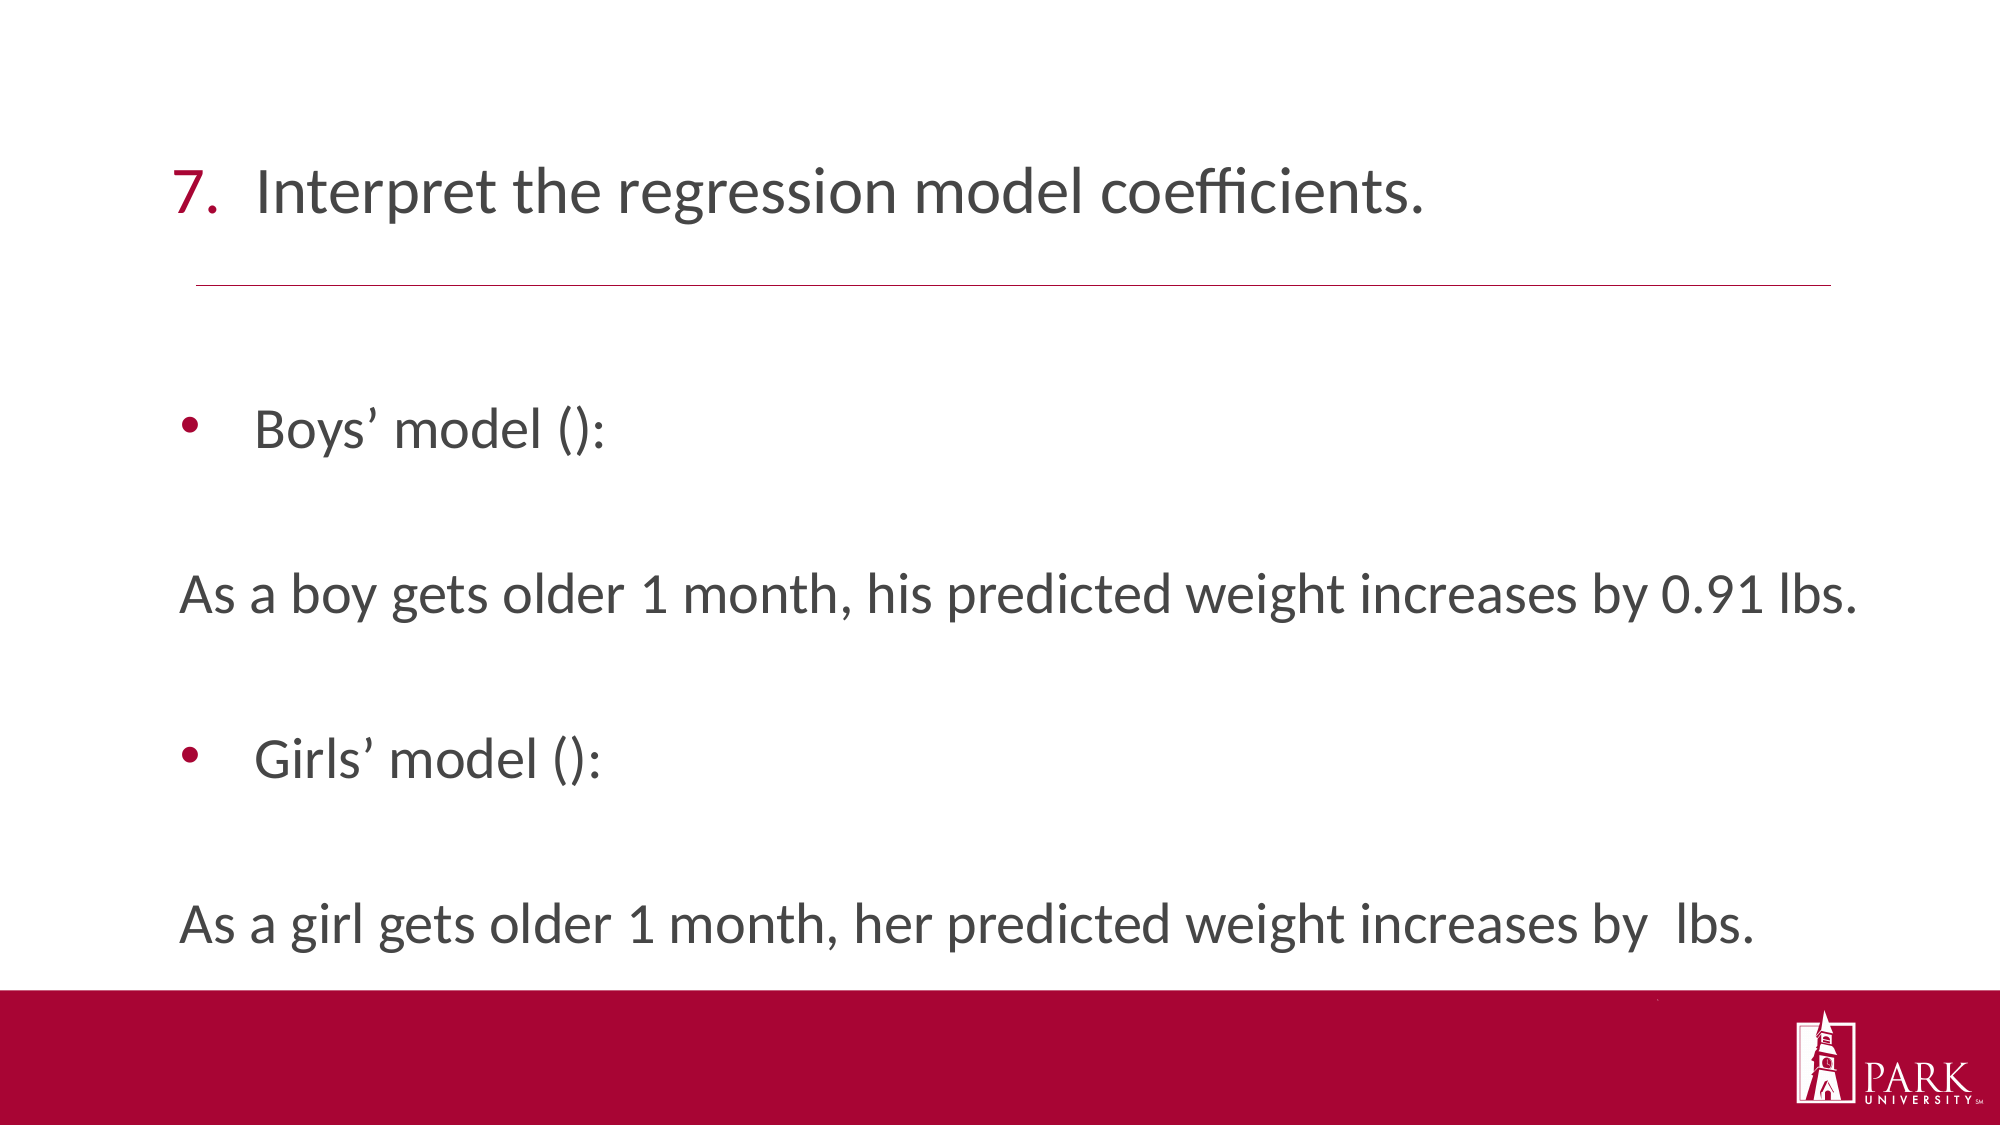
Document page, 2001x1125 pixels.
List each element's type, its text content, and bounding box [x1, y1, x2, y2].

list Interpret the regression model coefficients. [171, 122, 1829, 278]
picture [1594, 983, 2001, 1117]
